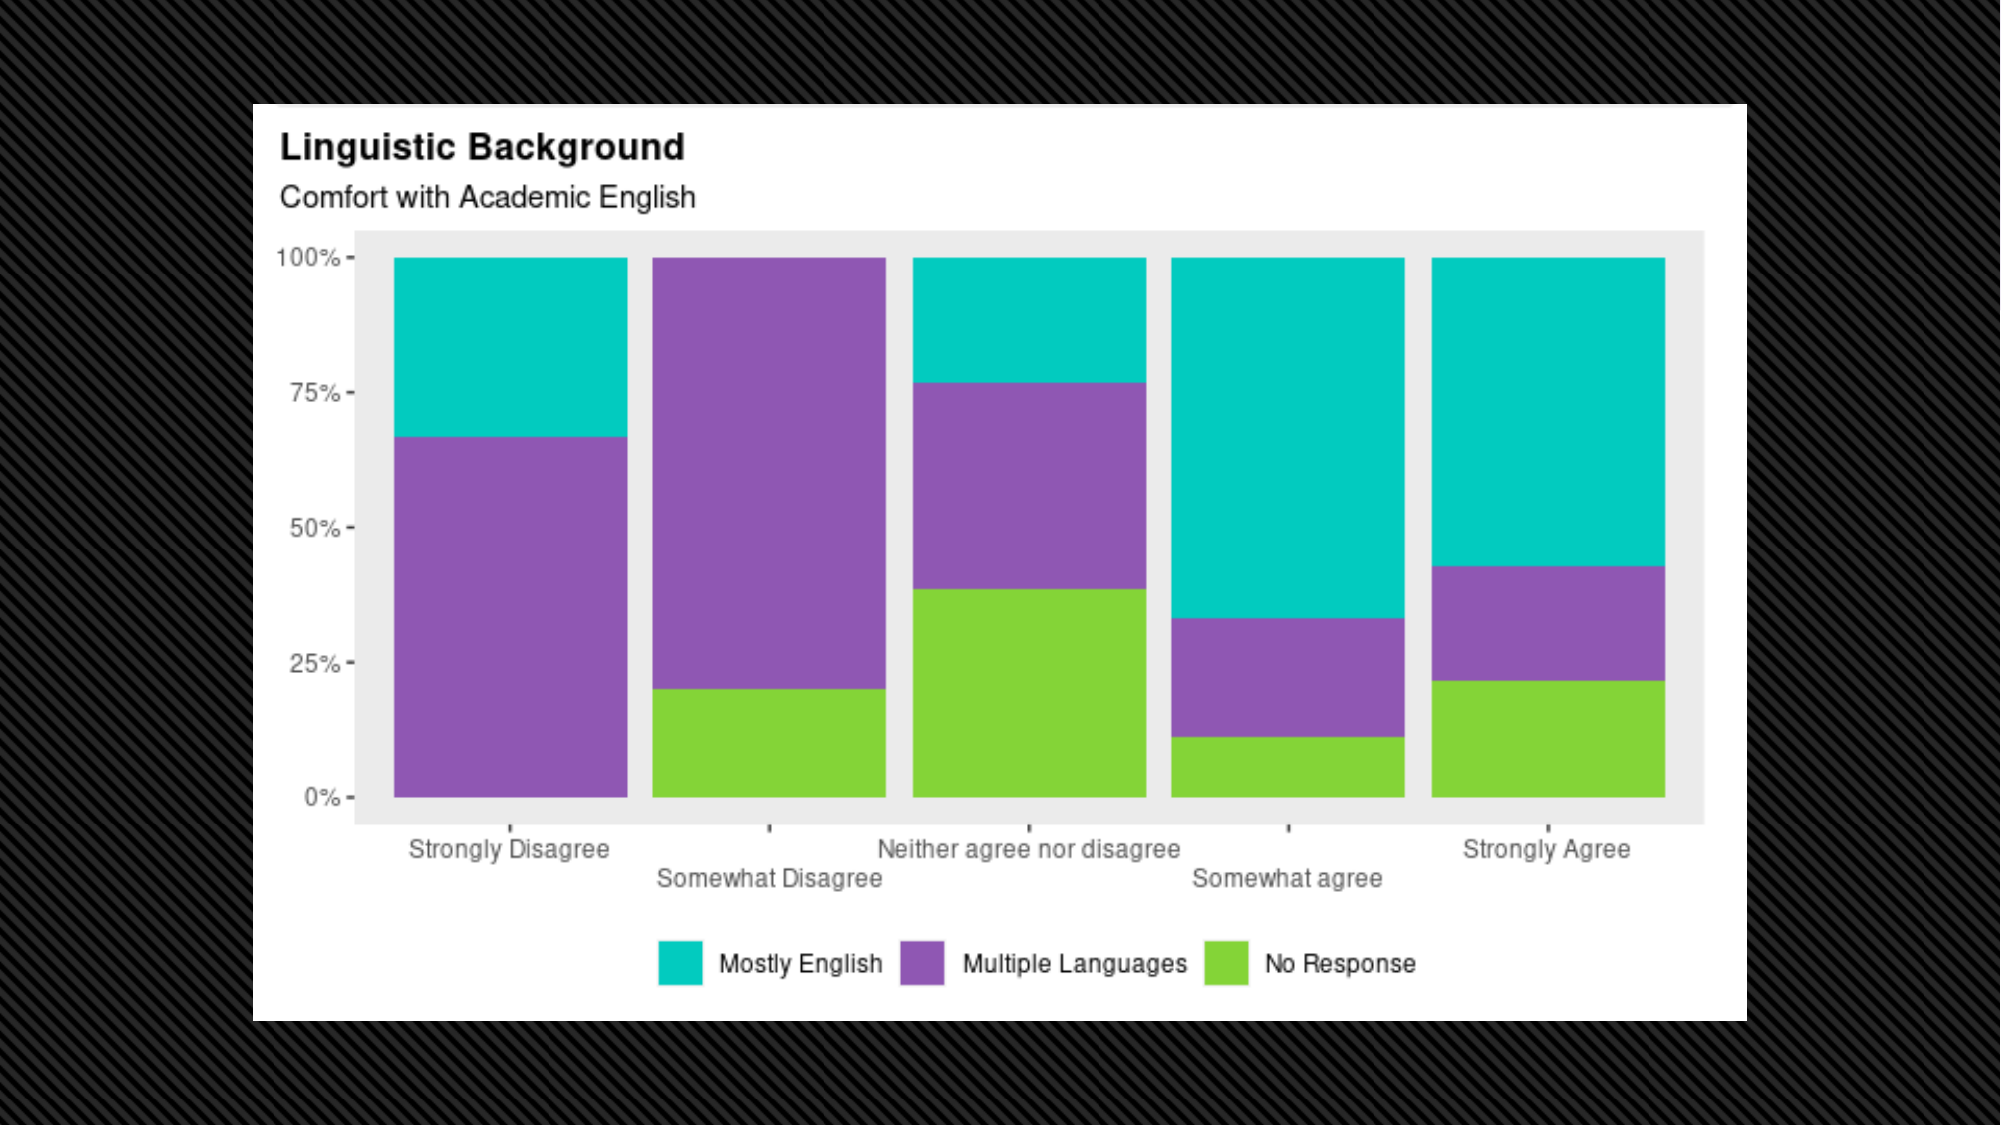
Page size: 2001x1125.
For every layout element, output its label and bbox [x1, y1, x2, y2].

text_box [0, 0, 2000, 1125]
picture [252, 103, 1747, 1021]
